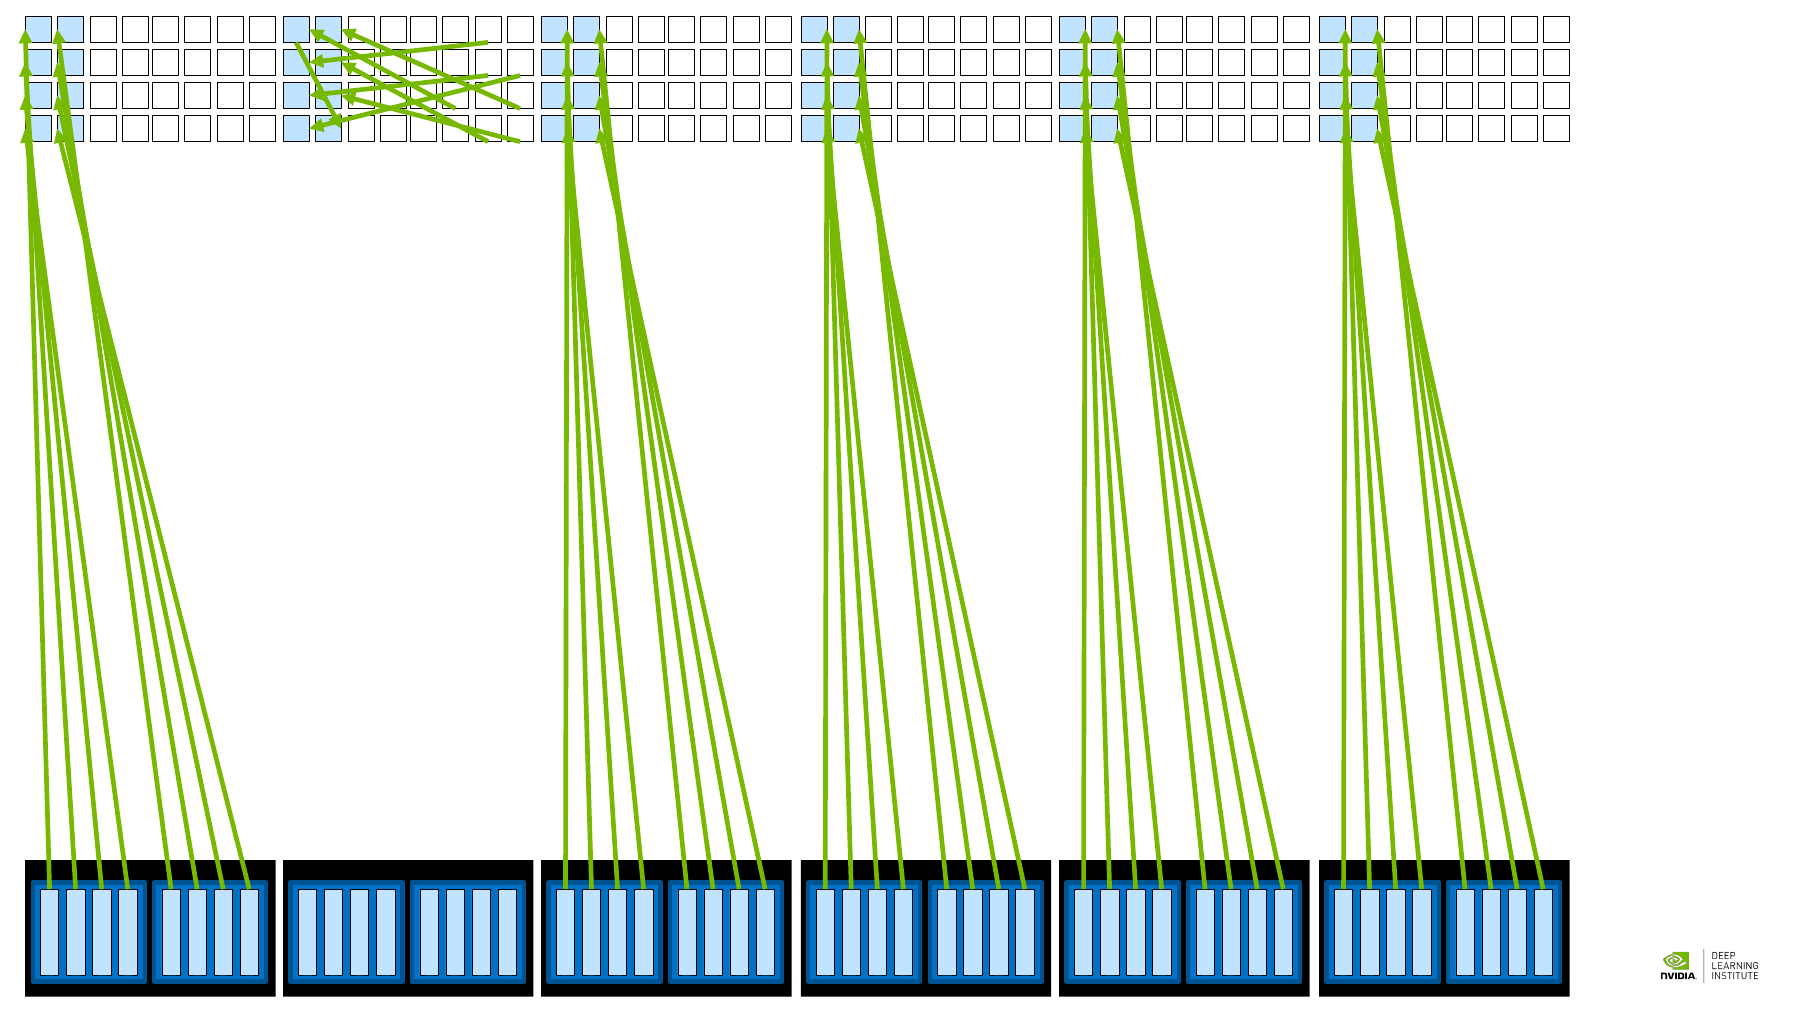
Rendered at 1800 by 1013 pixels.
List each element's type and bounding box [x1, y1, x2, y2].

text_box [473, 80, 488, 84]
text_box [1541, 80, 1571, 111]
text_box [731, 14, 761, 44]
text_box [799, 47, 824, 78]
text_box [1509, 47, 1539, 78]
text_box [799, 14, 1053, 999]
text_box [505, 14, 535, 44]
text_box [215, 47, 245, 78]
text_box [440, 14, 470, 44]
text_box [1023, 80, 1053, 111]
text_box [1509, 14, 1539, 44]
text_box [1317, 113, 1342, 144]
text_box [1216, 14, 1247, 44]
text_box [1023, 47, 1053, 78]
text_box [1249, 14, 1279, 44]
text_box [763, 80, 793, 111]
text_box [182, 14, 213, 44]
text_box [1057, 80, 1082, 111]
text_box [505, 47, 535, 78]
text_box [23, 14, 278, 999]
text_box [991, 47, 1021, 78]
text_box [763, 14, 793, 44]
text_box [799, 80, 824, 111]
text_box [1057, 14, 1312, 999]
text_box [539, 113, 564, 144]
text_box [313, 37, 329, 44]
text_box [247, 47, 277, 78]
text_box [1317, 14, 1572, 999]
text_box [482, 83, 503, 98]
text_box [539, 14, 794, 999]
text_box [1023, 14, 1053, 44]
text_box [1476, 14, 1507, 44]
text_box [281, 14, 536, 999]
text_box [539, 80, 564, 111]
text_box [539, 47, 564, 78]
text_box [799, 113, 824, 144]
text_box [1281, 14, 1311, 44]
text_box [763, 47, 793, 78]
text_box [1317, 47, 1342, 78]
text_box [958, 14, 988, 44]
text_box [1541, 47, 1571, 78]
text_box [247, 80, 277, 111]
text_box [505, 80, 535, 111]
picture [1661, 949, 1758, 983]
text_box [473, 14, 503, 44]
text_box [731, 47, 761, 78]
text_box [1541, 14, 1571, 44]
text_box [1317, 80, 1342, 111]
text_box [1249, 47, 1279, 78]
text_box [1057, 113, 1082, 144]
text_box [215, 14, 245, 44]
text_box [1057, 47, 1082, 78]
text_box [247, 14, 277, 44]
text_box [505, 105, 517, 111]
text_box [698, 14, 728, 44]
text_box [473, 47, 503, 78]
text_box [991, 14, 1021, 44]
text_box [1281, 47, 1311, 78]
text_box [1281, 80, 1311, 111]
